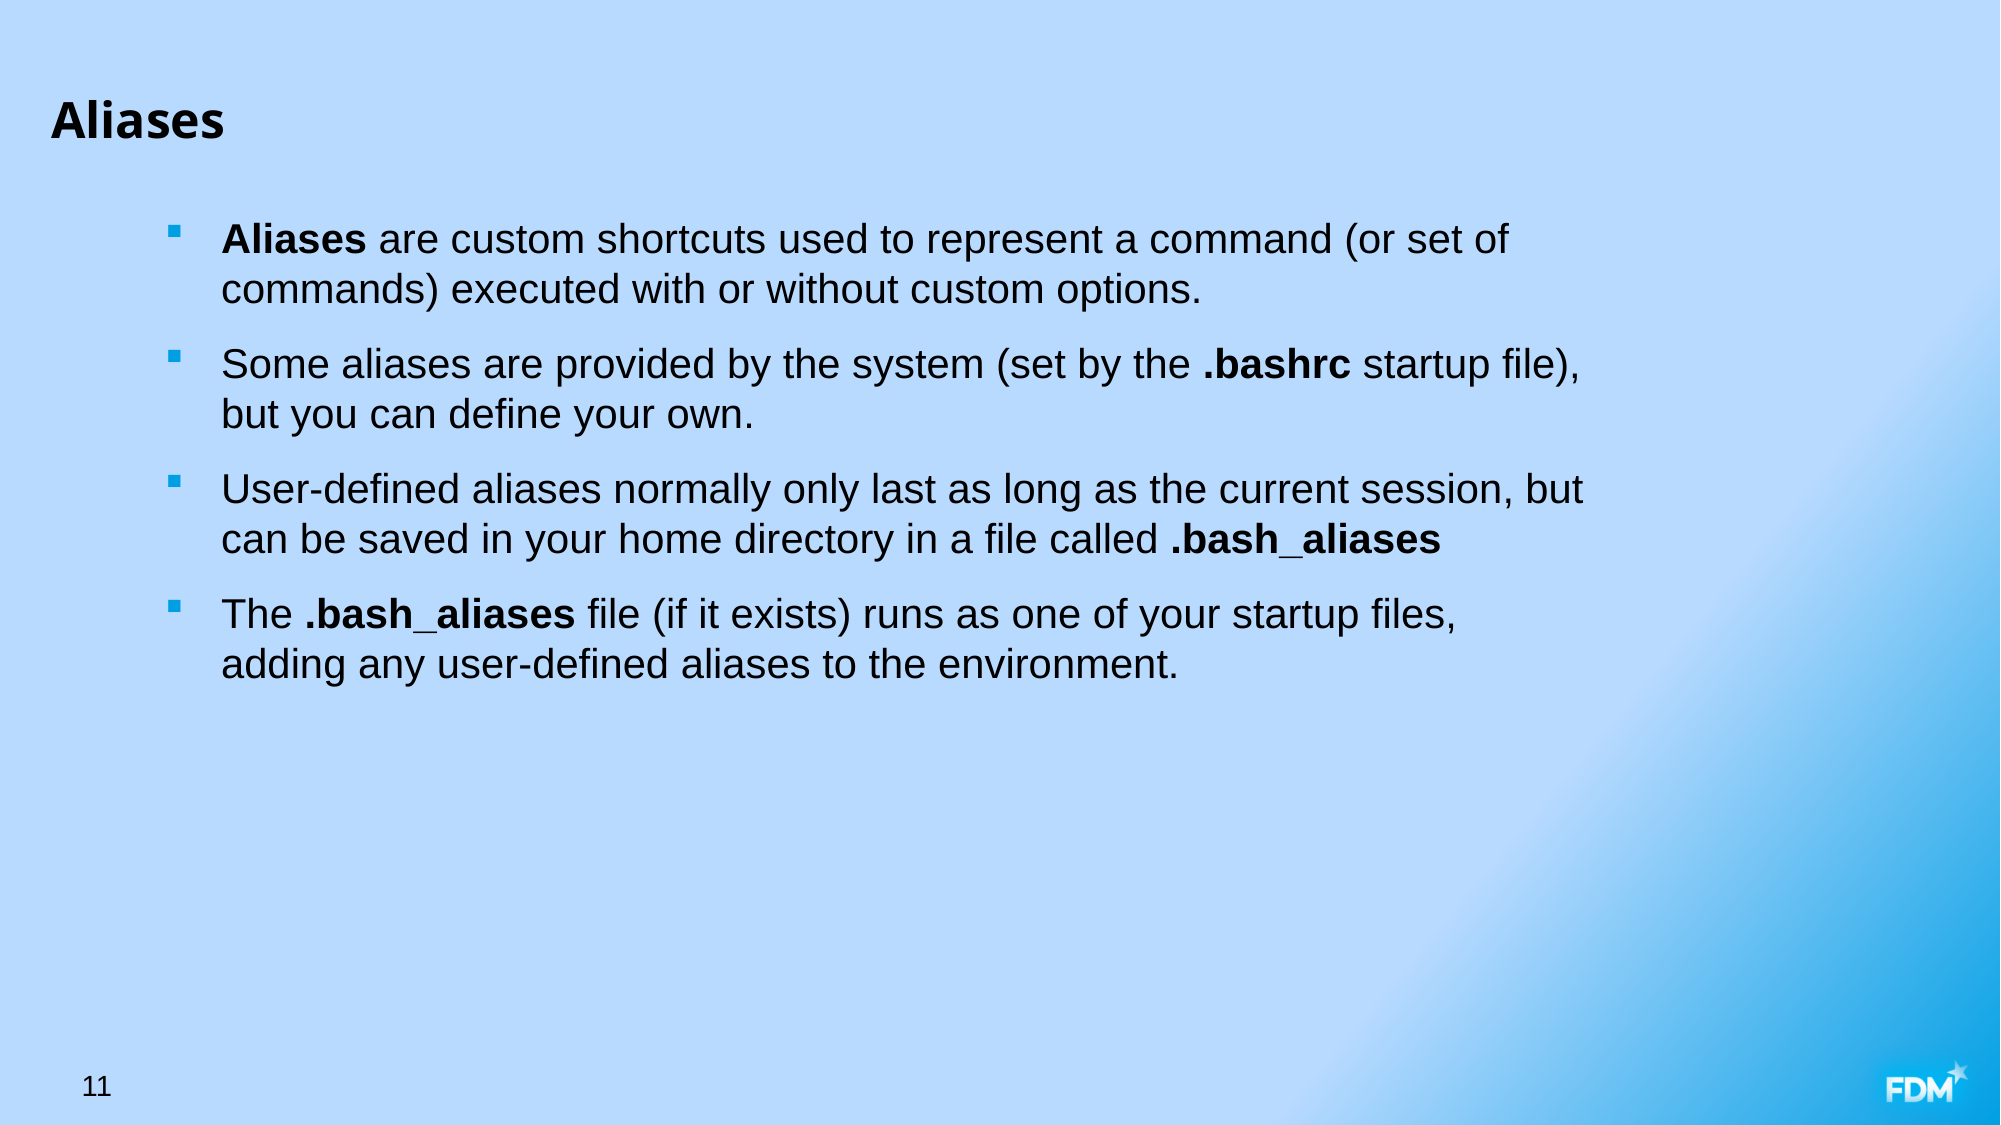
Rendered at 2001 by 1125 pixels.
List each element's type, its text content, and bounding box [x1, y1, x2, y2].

picture [1858, 1029, 2000, 1125]
text_box Aliases [39, 76, 1879, 159]
slide_number 11 [66, 1060, 534, 1110]
text_box Aliases are custom shortcuts used to represent a command (or set of commands) executed with or without custom options. Some aliases are provided by the system (set by the .bashrc startup file), but you can define your own. User-defined aliases normally only last as long as the current session, but can be saved in your home directory in a file called .bash_aliases The .bash_aliases file (if it exists) runs as one of your startup files, adding any user-defined aliases to the environment. [149, 203, 1603, 575]
